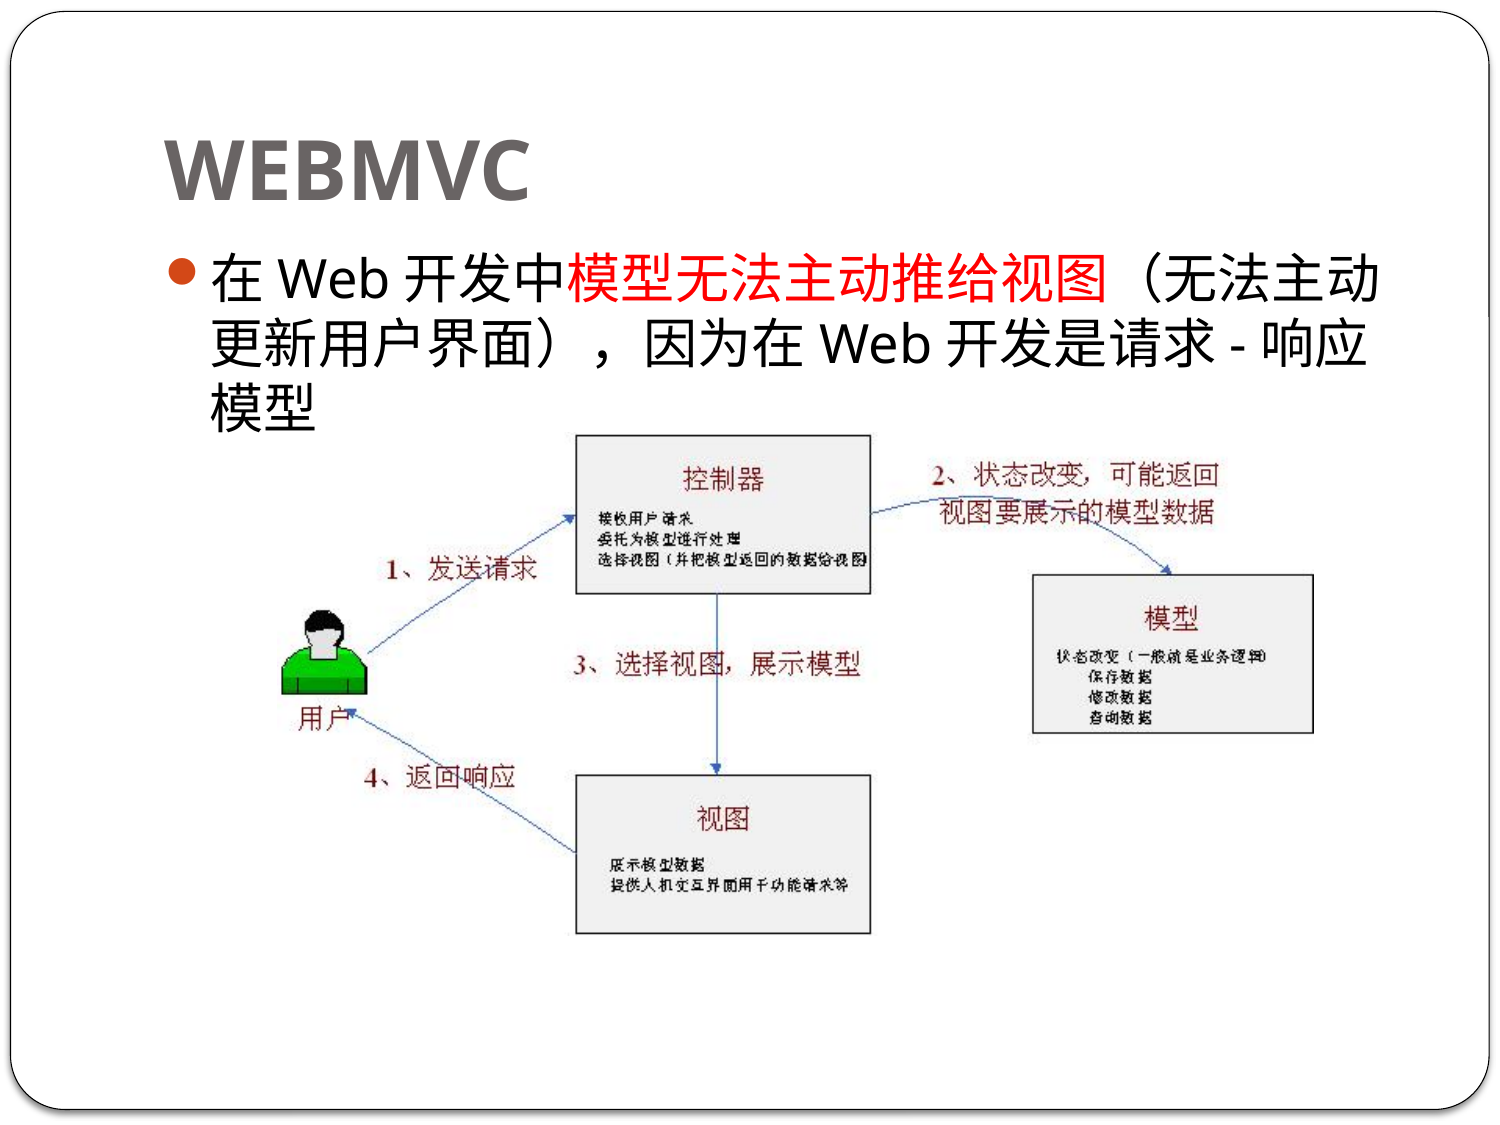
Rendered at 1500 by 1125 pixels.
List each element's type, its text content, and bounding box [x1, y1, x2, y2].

picture [277, 432, 1314, 936]
list 在Web开发中模型无法主动推给视图（无法主动更新用户界面），因为在Web开发是请求-响应模型 [150, 237, 1425, 988]
title WEBMVC [150, 45, 1425, 233]
